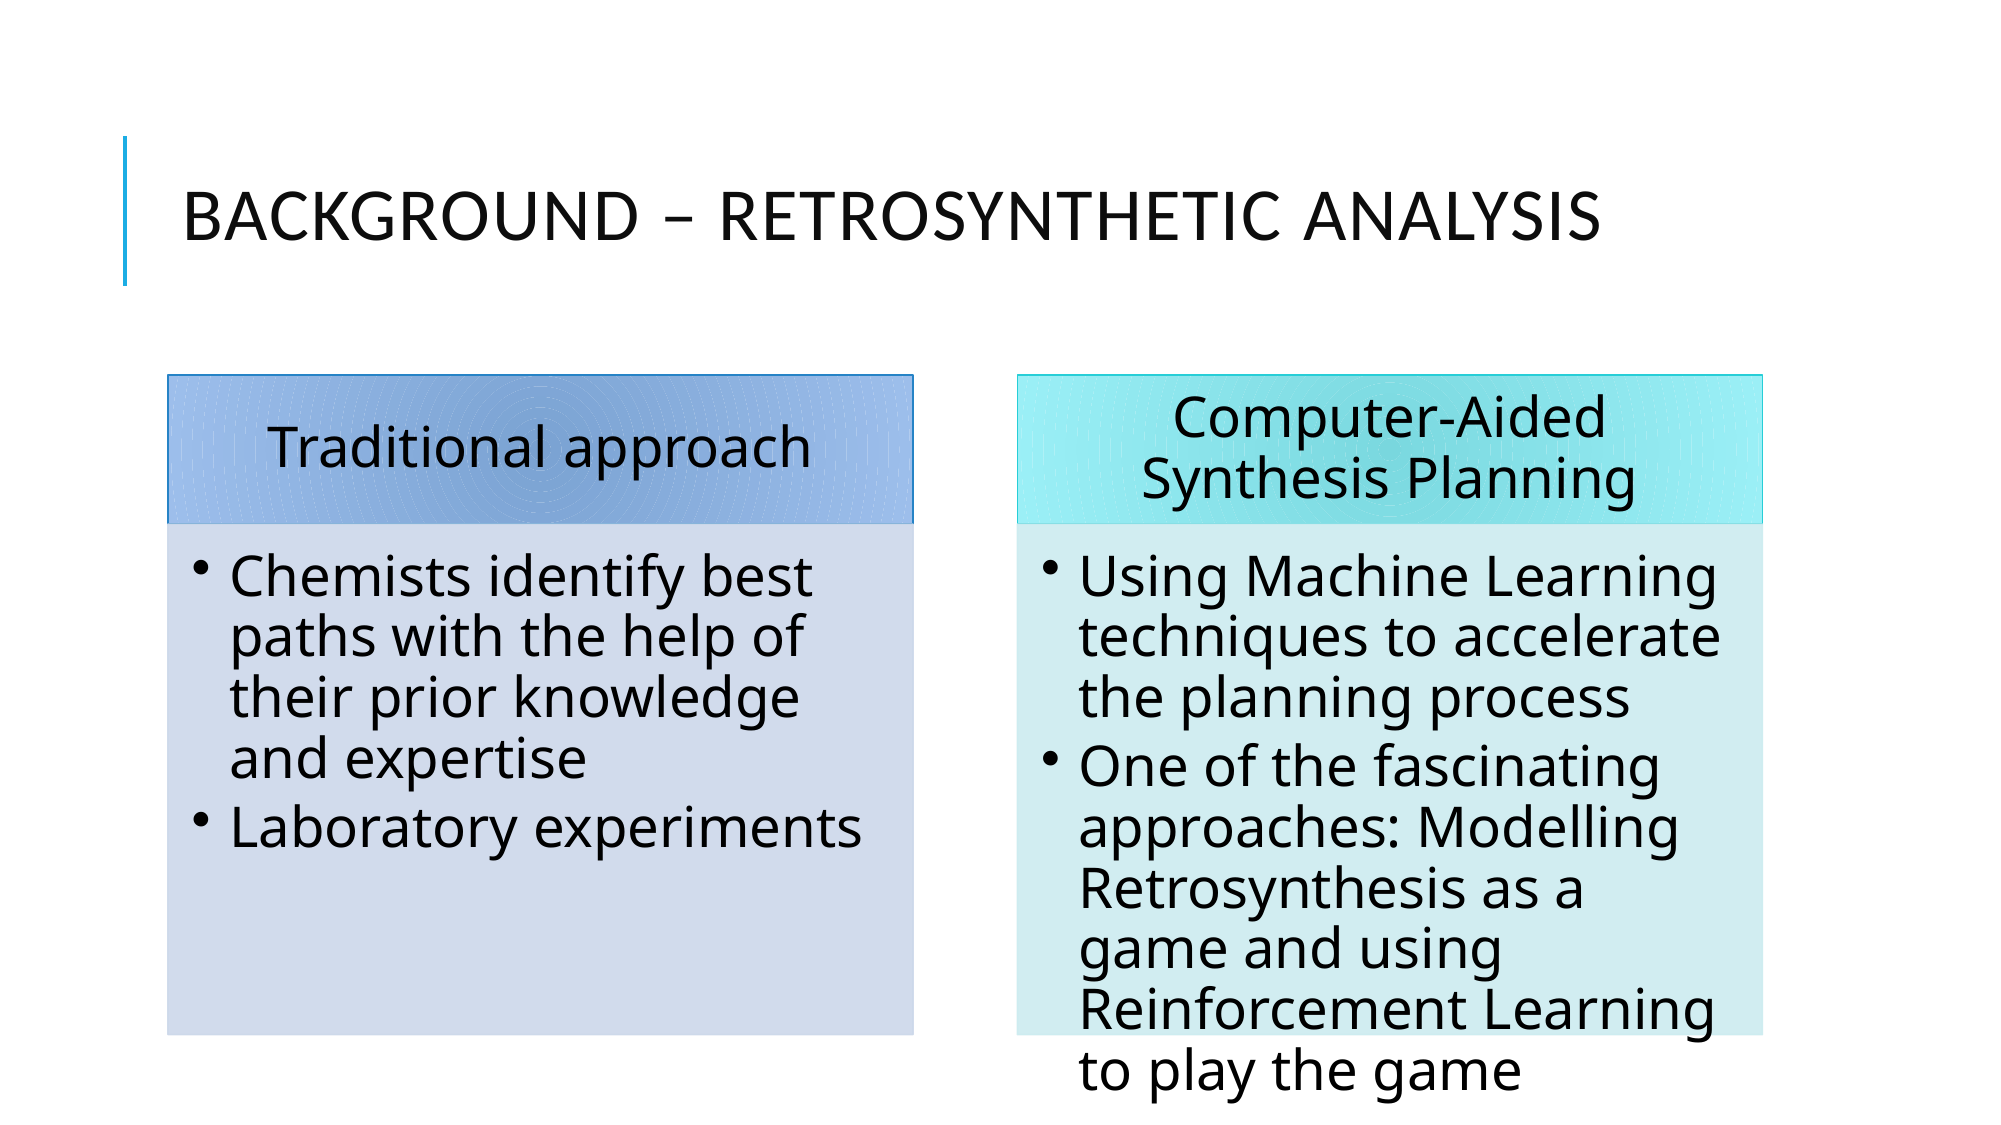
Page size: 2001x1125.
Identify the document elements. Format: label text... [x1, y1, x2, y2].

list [167, 374, 1763, 1036]
title BACKGROUND – Retrosynthetic analysis [168, 96, 1763, 342]
